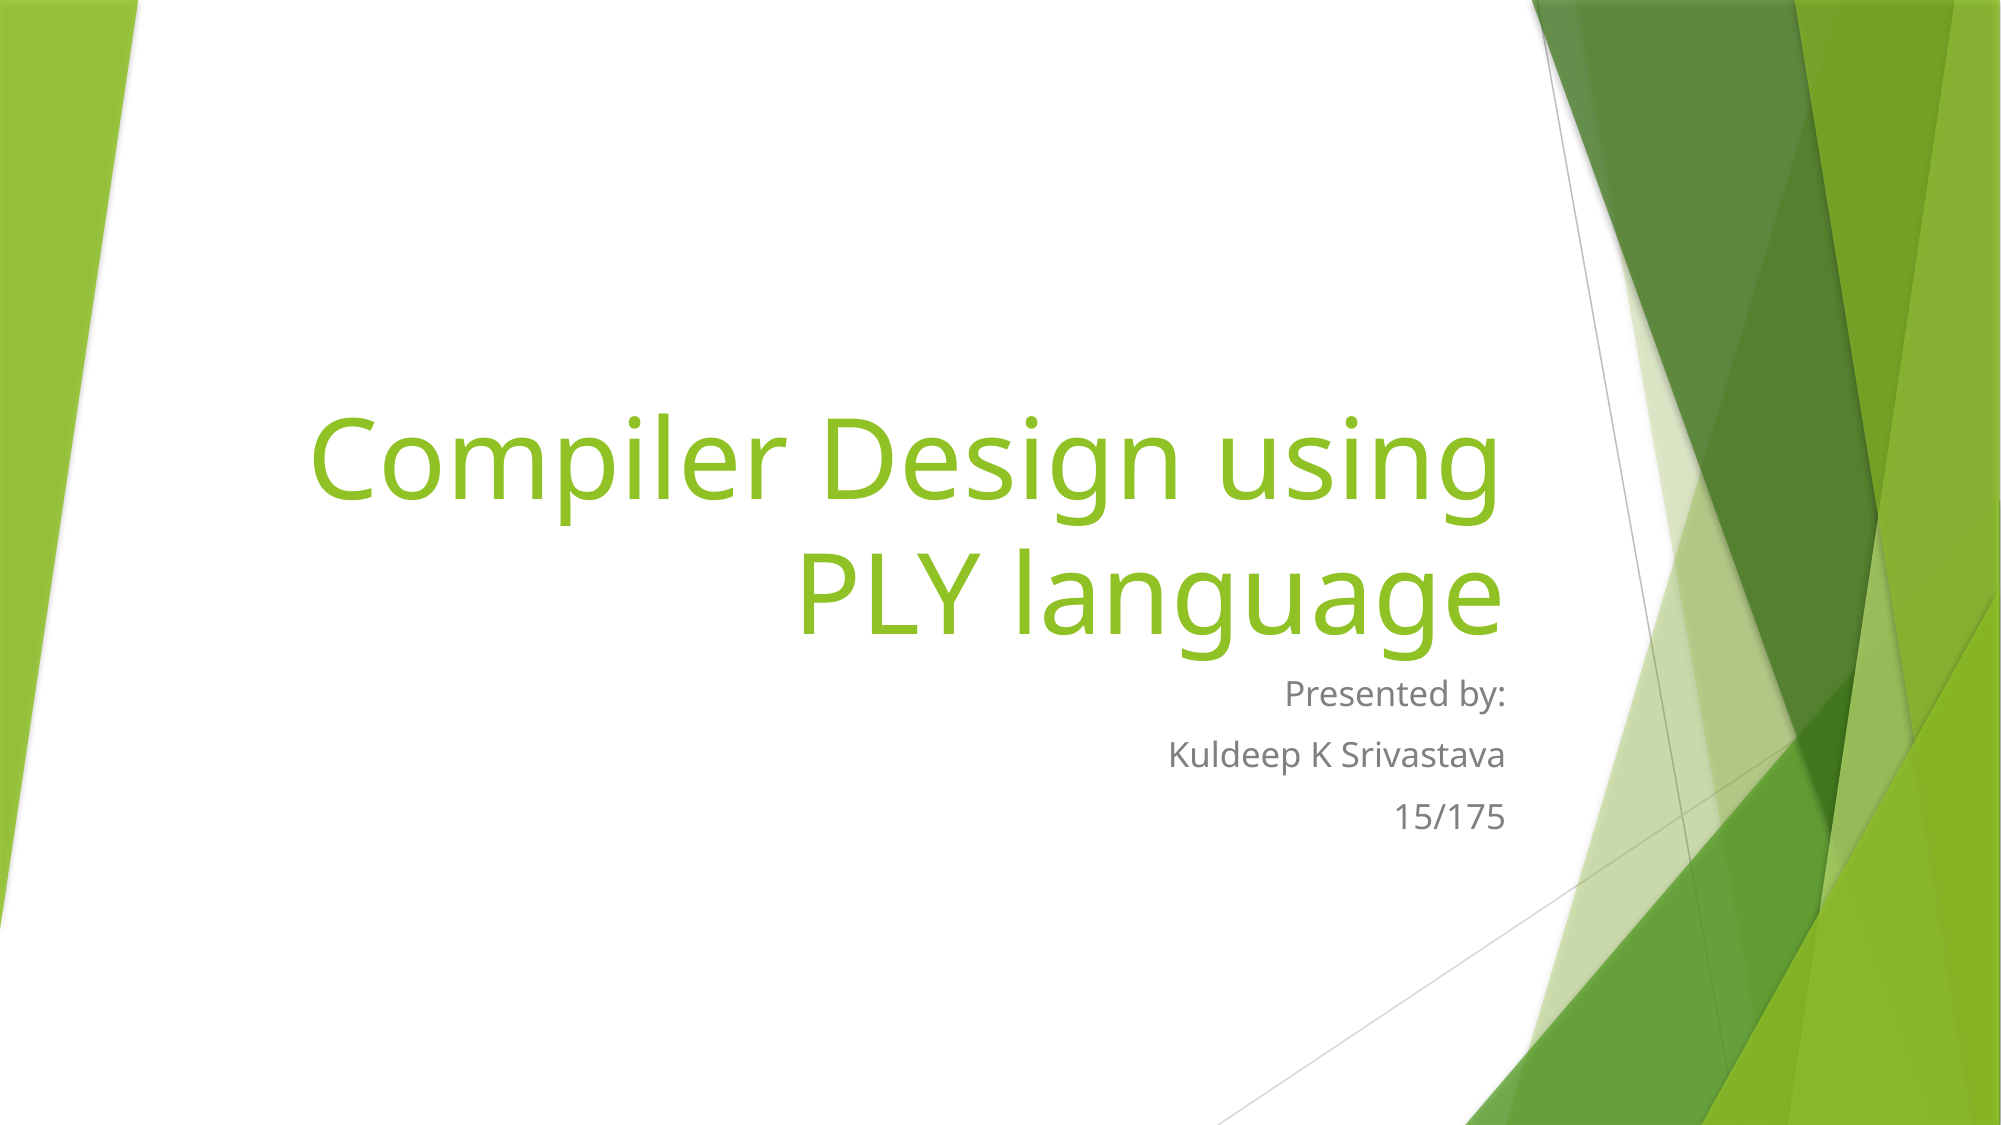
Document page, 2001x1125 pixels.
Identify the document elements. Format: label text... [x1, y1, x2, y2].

subtitle Presented by: Kuldeep K Srivastava 15/175 [247, 664, 1522, 845]
title Compiler Design using PLY language [247, 394, 1522, 664]
